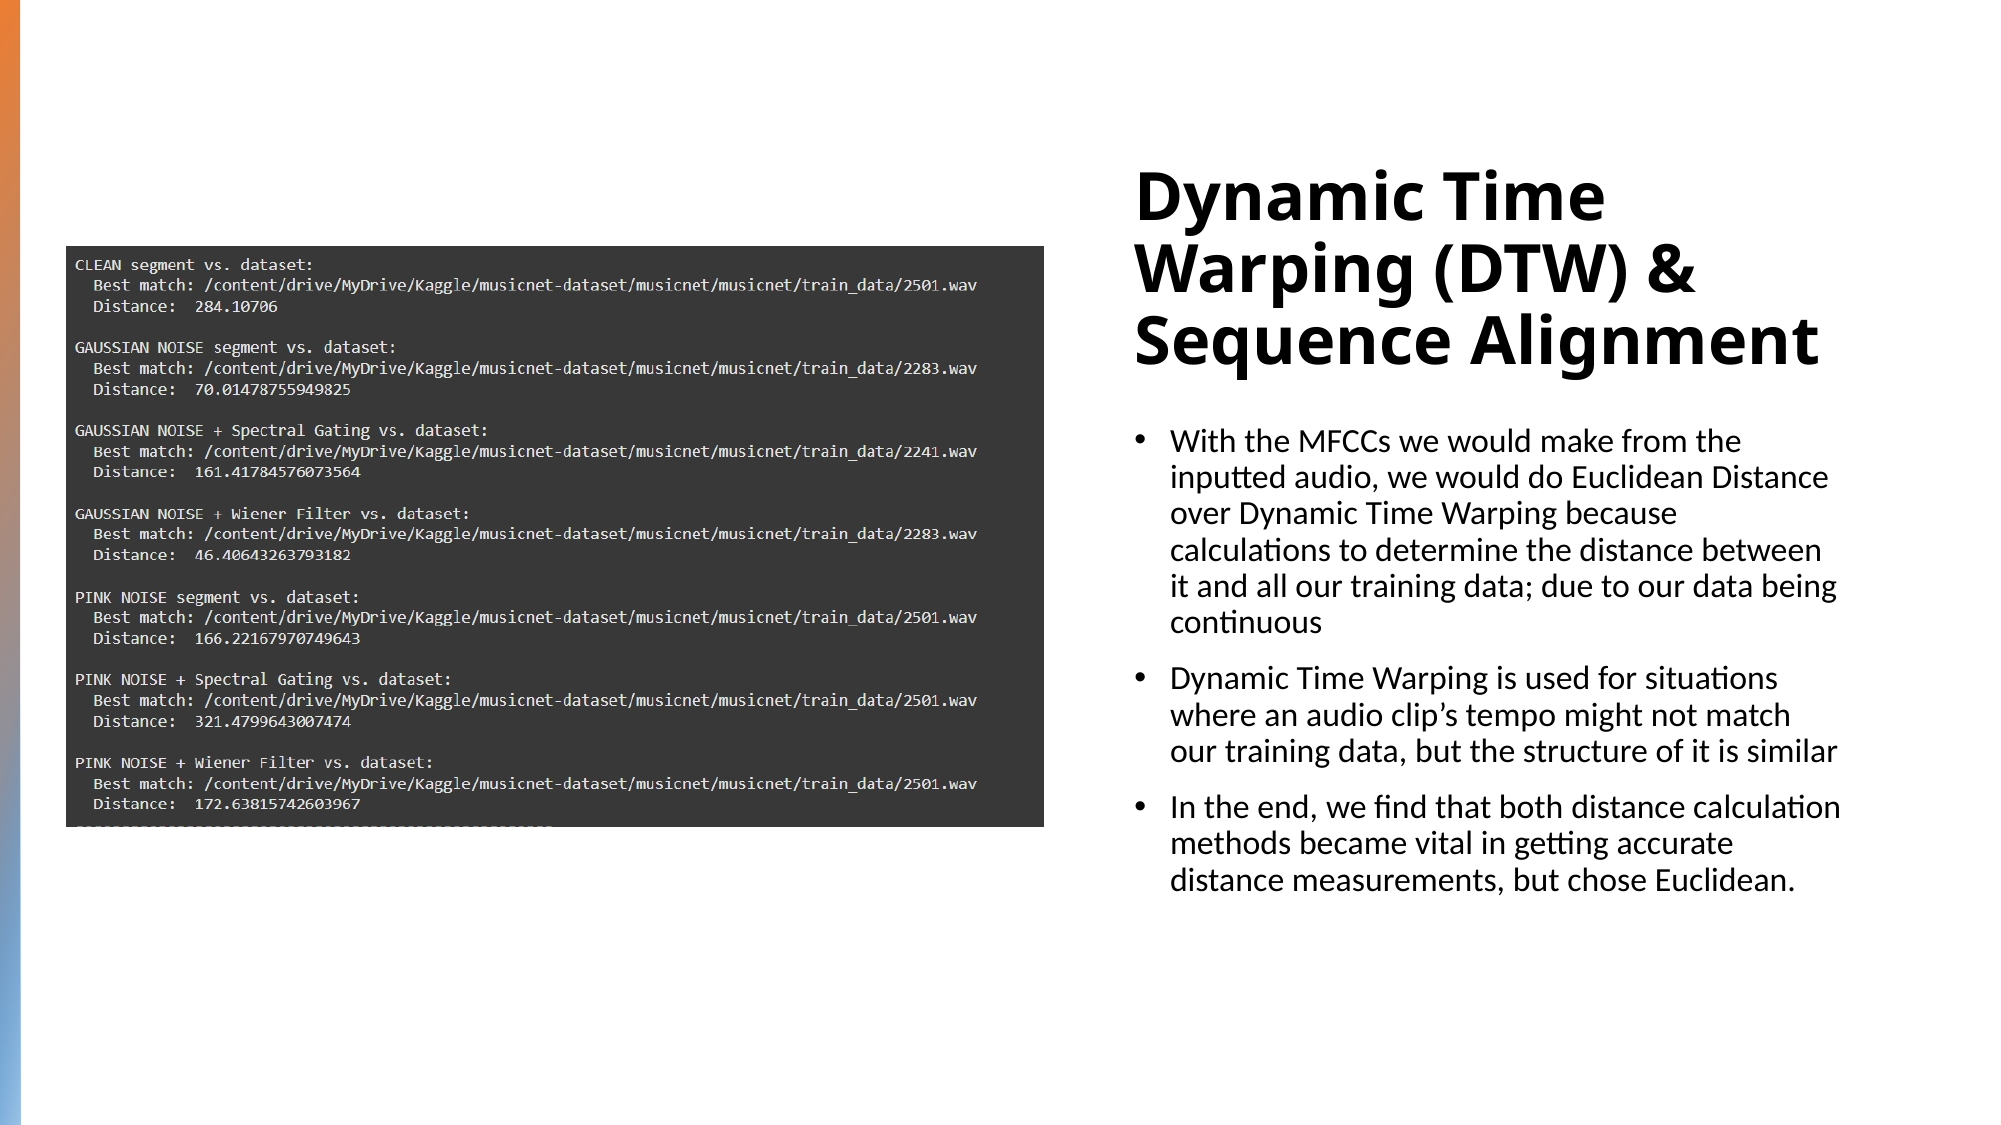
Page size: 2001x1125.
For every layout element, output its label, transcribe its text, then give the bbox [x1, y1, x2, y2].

title Dynamic Time Warping (DTW) & Sequence Alignment [1119, 121, 1857, 387]
list With the MFCCs we would make from the inputted audio, we would do Euclidean Distance over Dynamic Time Warping because calculations to determine the distance between it and all our training data; due to our data being continuous Dynamic Time Warping is used for situations where an audio clip’s tempo might not match our training data, but the structure of it is similar In the end, we find that both distance calculation methods became vital in getting accurate distance measurements, but chose Euclidean. [1119, 415, 1857, 982]
picture [66, 246, 1044, 827]
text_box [0, 0, 21, 1125]
